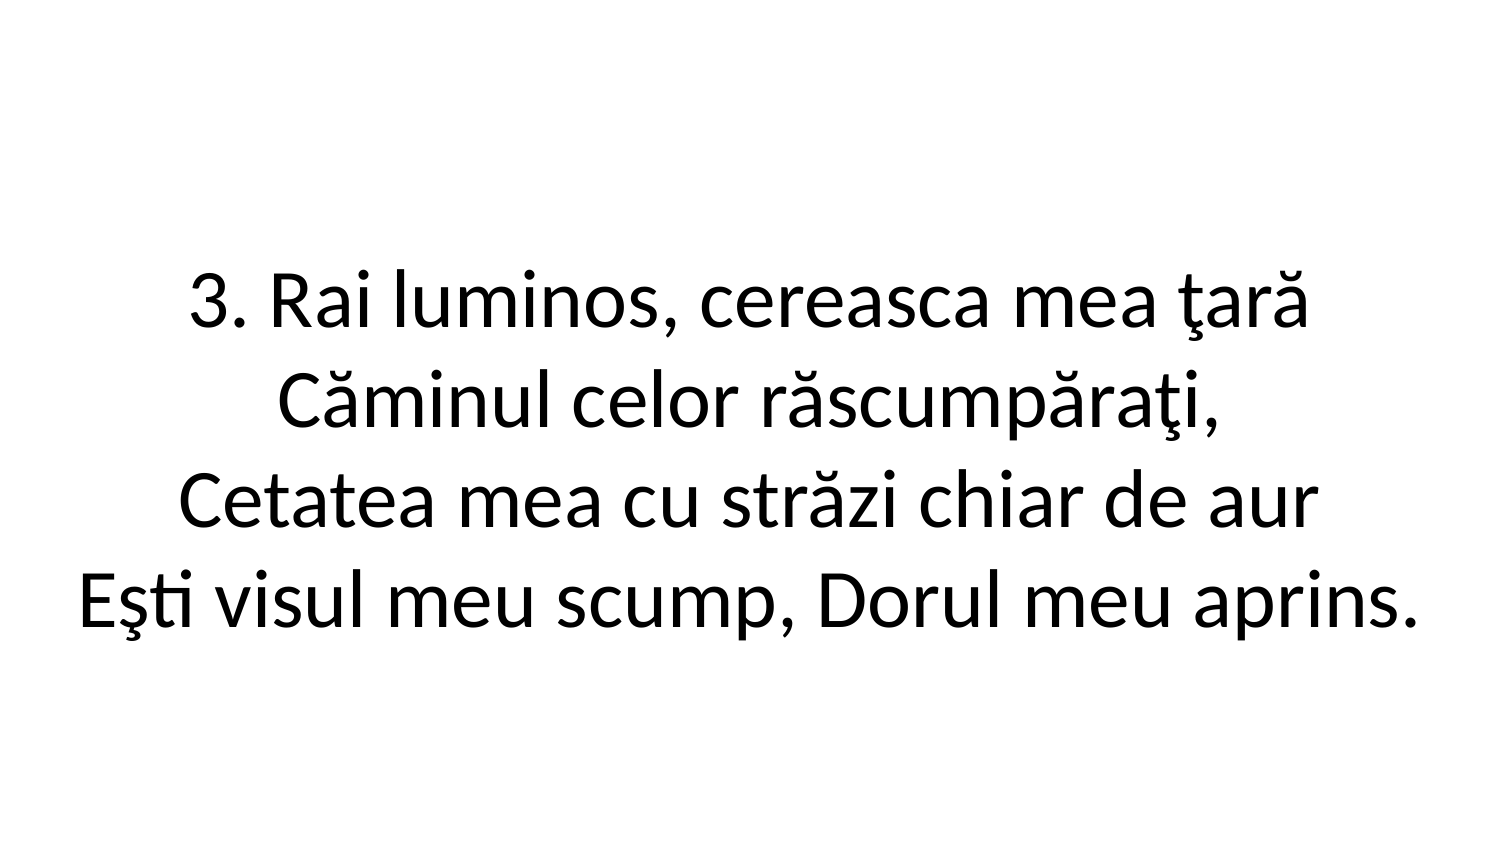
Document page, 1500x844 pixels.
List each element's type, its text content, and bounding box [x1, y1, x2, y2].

text_box 3. Rai luminos, cereasca mea ţară Căminul celor răscumpăraţi, Cetatea mea cu străzi chiar de aur Eşti visul meu scump, Dorul meu aprins. [62, 192, 1438, 652]
